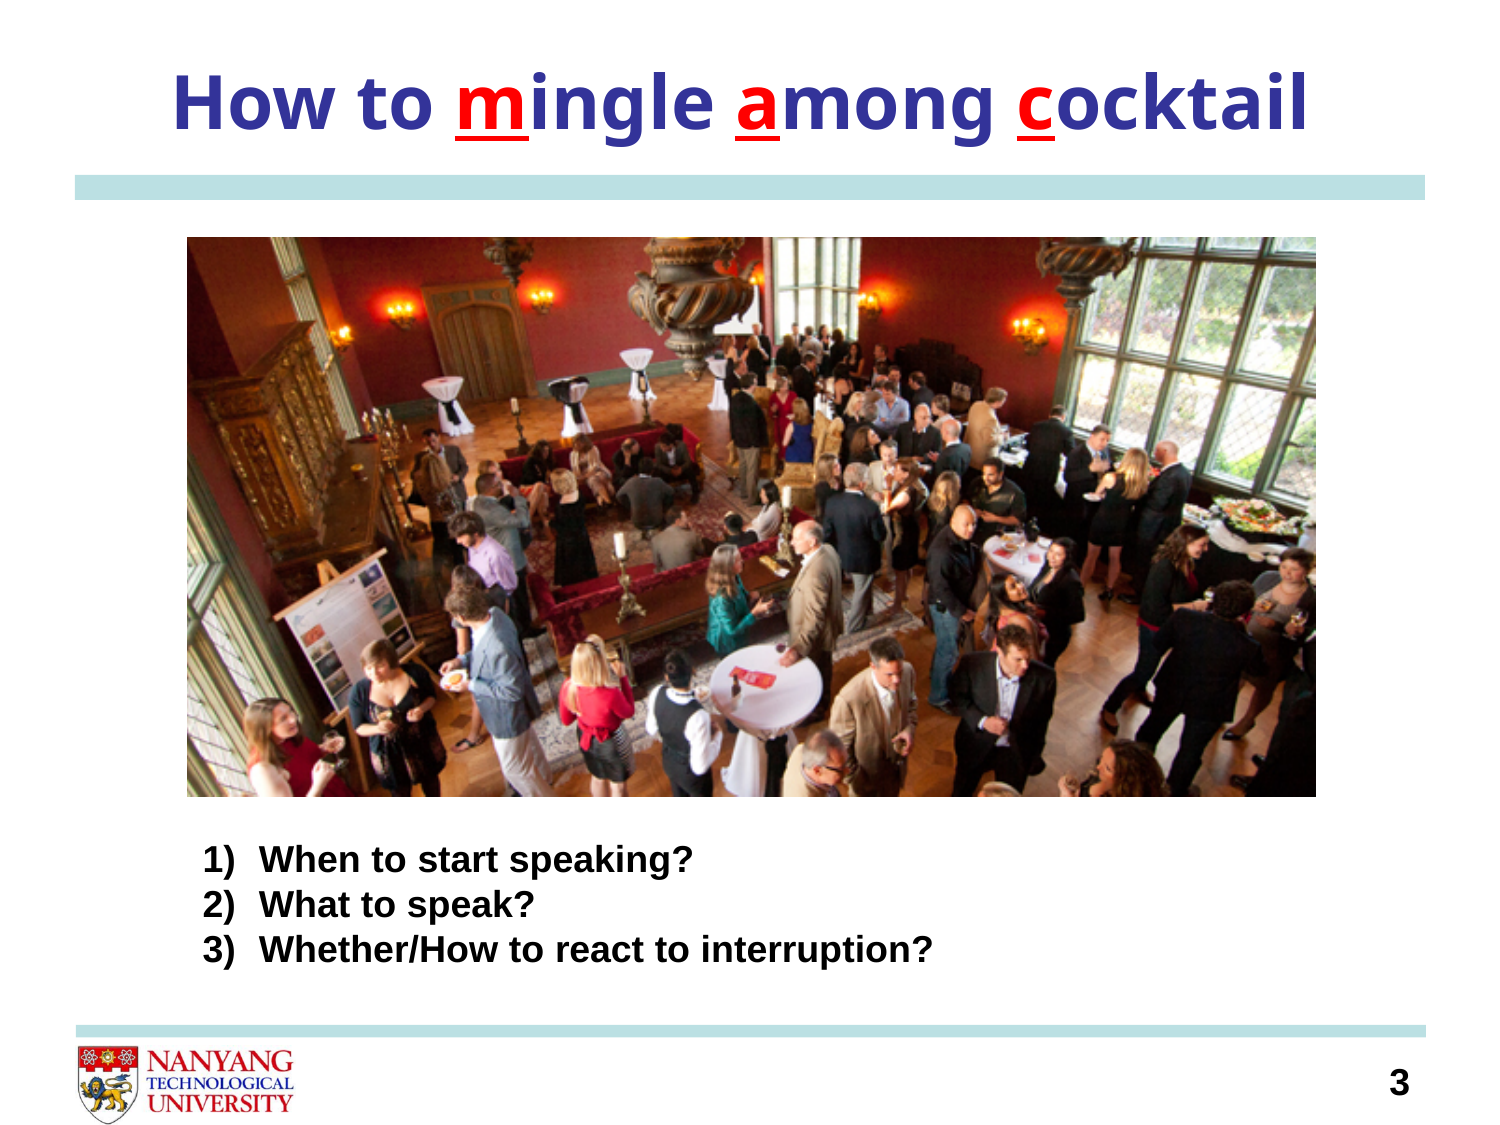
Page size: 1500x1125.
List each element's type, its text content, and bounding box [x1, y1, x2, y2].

text_box When to start speaking? What to speak? Whether/How to react to interruption? [187, 828, 1025, 978]
slide_number 3 [1325, 1050, 1425, 1113]
title How to mingle among cocktail [75, 24, 1425, 175]
picture [187, 237, 1316, 798]
picture [75, 1045, 296, 1125]
